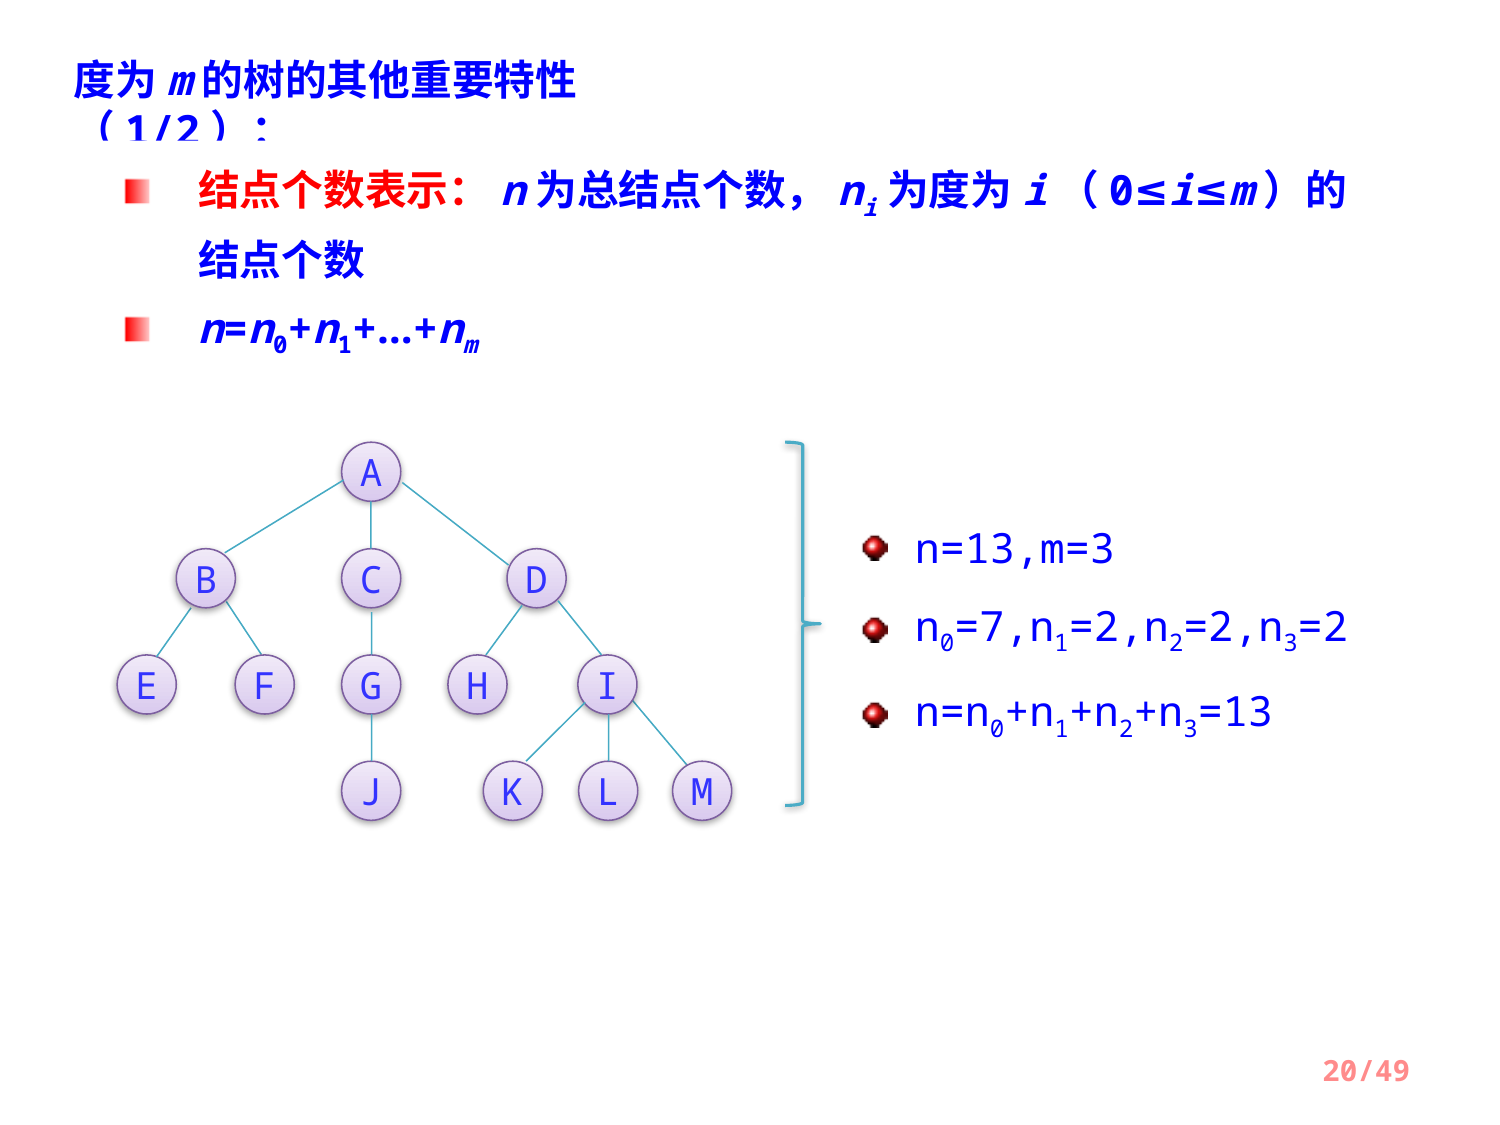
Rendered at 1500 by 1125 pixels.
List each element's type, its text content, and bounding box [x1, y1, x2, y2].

slide_number 20/49 [1074, 1042, 1425, 1103]
picture [123, 177, 153, 207]
text_box 结点个数表示：n为总结点个数，ni为度为i（0≤i≤m）的结点个数 n=n0+n1+…+nm [92, 138, 1373, 378]
picture [123, 315, 153, 345]
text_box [116, 441, 1383, 821]
text_box 度为m的树的其他重要特性（1/2）： [58, 46, 762, 162]
